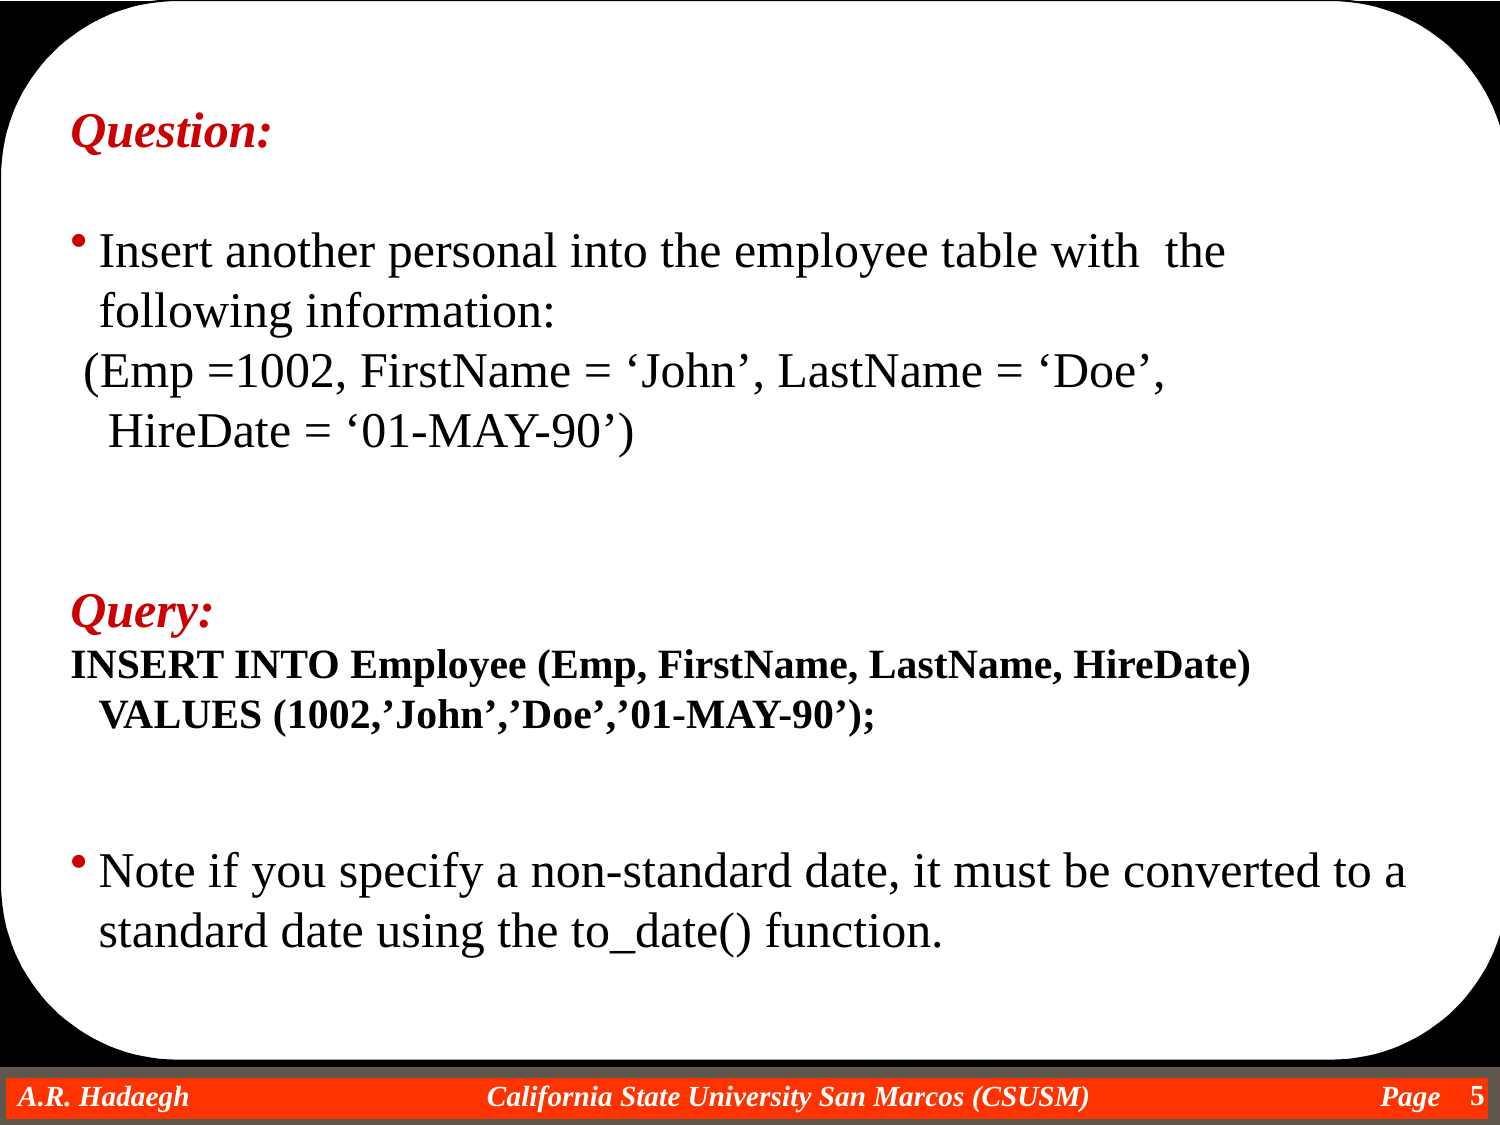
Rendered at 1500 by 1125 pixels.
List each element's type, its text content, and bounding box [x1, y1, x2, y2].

slide_number 5 [1387, 1068, 1500, 1125]
text_box Question: Insert another personal into the employee table with the following information: (Emp =1002, FirstName = ‘John’, LastName = ‘Doe’, HireDate = ‘01-MAY-90’) Query: INSERT INTO Employee (Emp, FirstName, LastName, HireDate) VALUES (1002,’John’,’Doe’,’01-MAY-90’); Note if you specify a non-standard date, it must be converted to a standard date using the to_date() function. [55, 89, 1442, 965]
